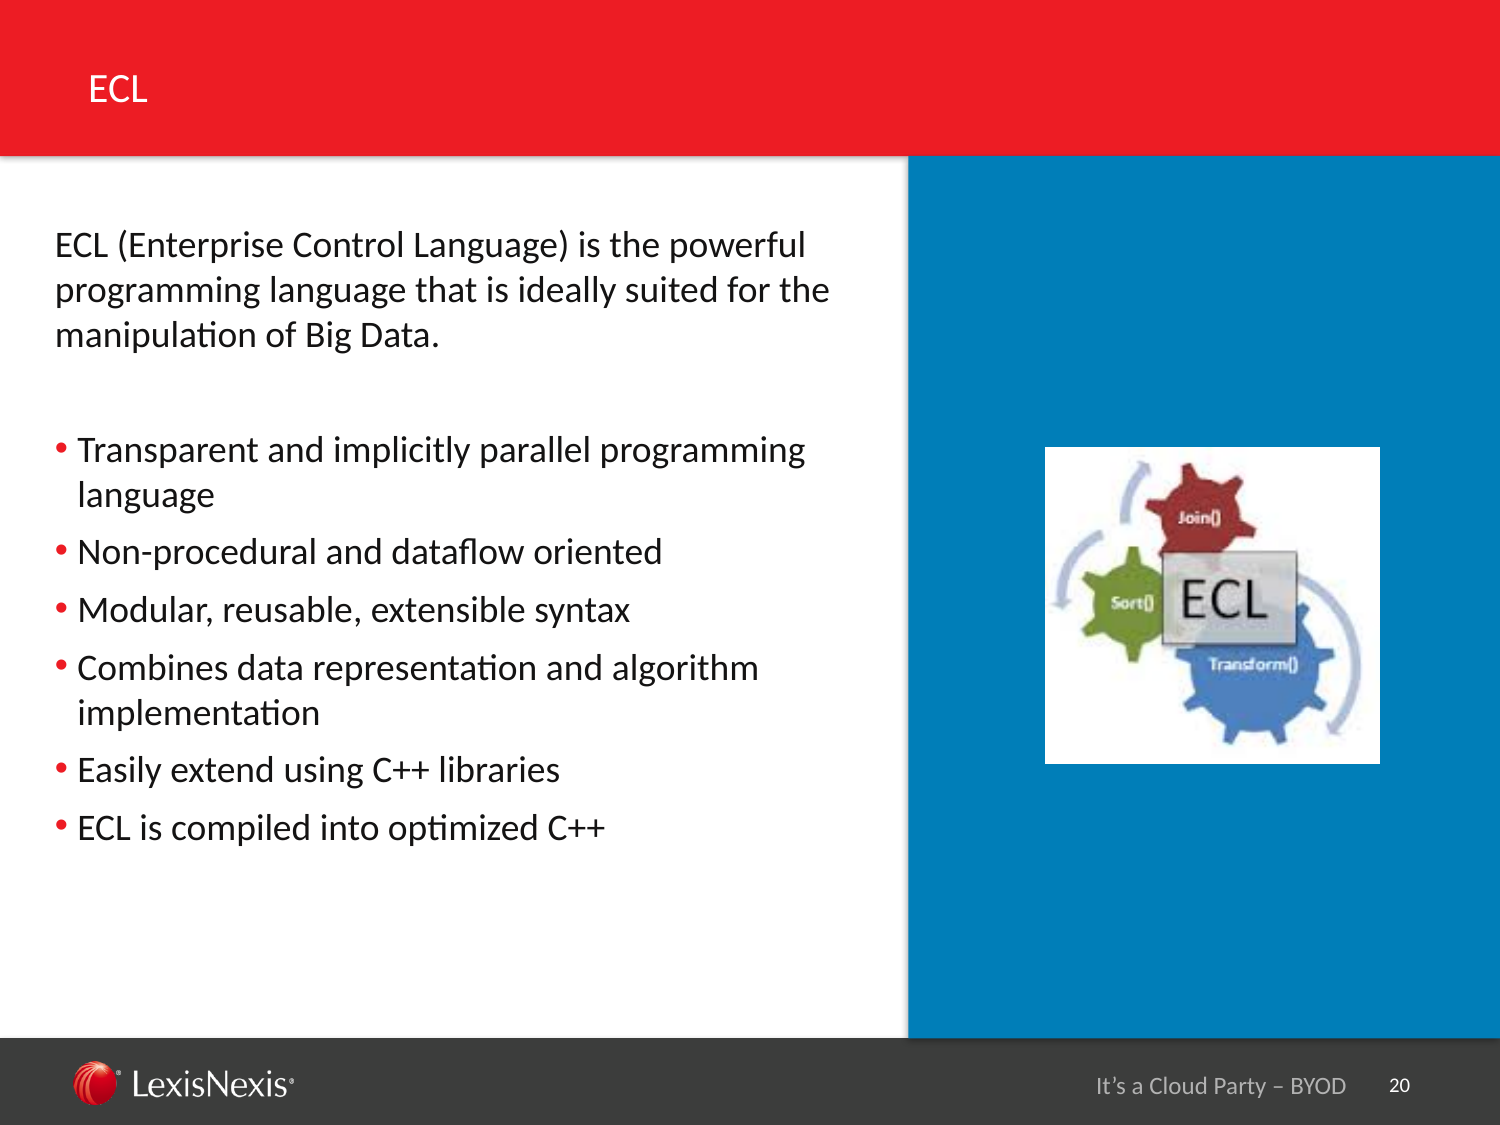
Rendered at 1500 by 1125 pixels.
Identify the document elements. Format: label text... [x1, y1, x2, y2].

picture [73, 1061, 294, 1105]
text_box [908, 155, 1500, 1039]
title ECL [73, 41, 1427, 130]
slide_number 20 [1363, 1054, 1426, 1115]
picture [1046, 448, 1379, 763]
footer It’s a Cloud Party – BYOD [367, 1054, 1363, 1115]
text_box ECL (Enterprise Control Language) is the powerful programming language that is ideally suited for the manipulation of Big Data. Transparent and implicitly parallel programming language Non-procedural and dataflow oriented Modular, reusable, extensible syntax Combines data representation and algorithm implementation Easily extend using C++ libraries ECL is compiled into optimized C++ [40, 212, 884, 855]
